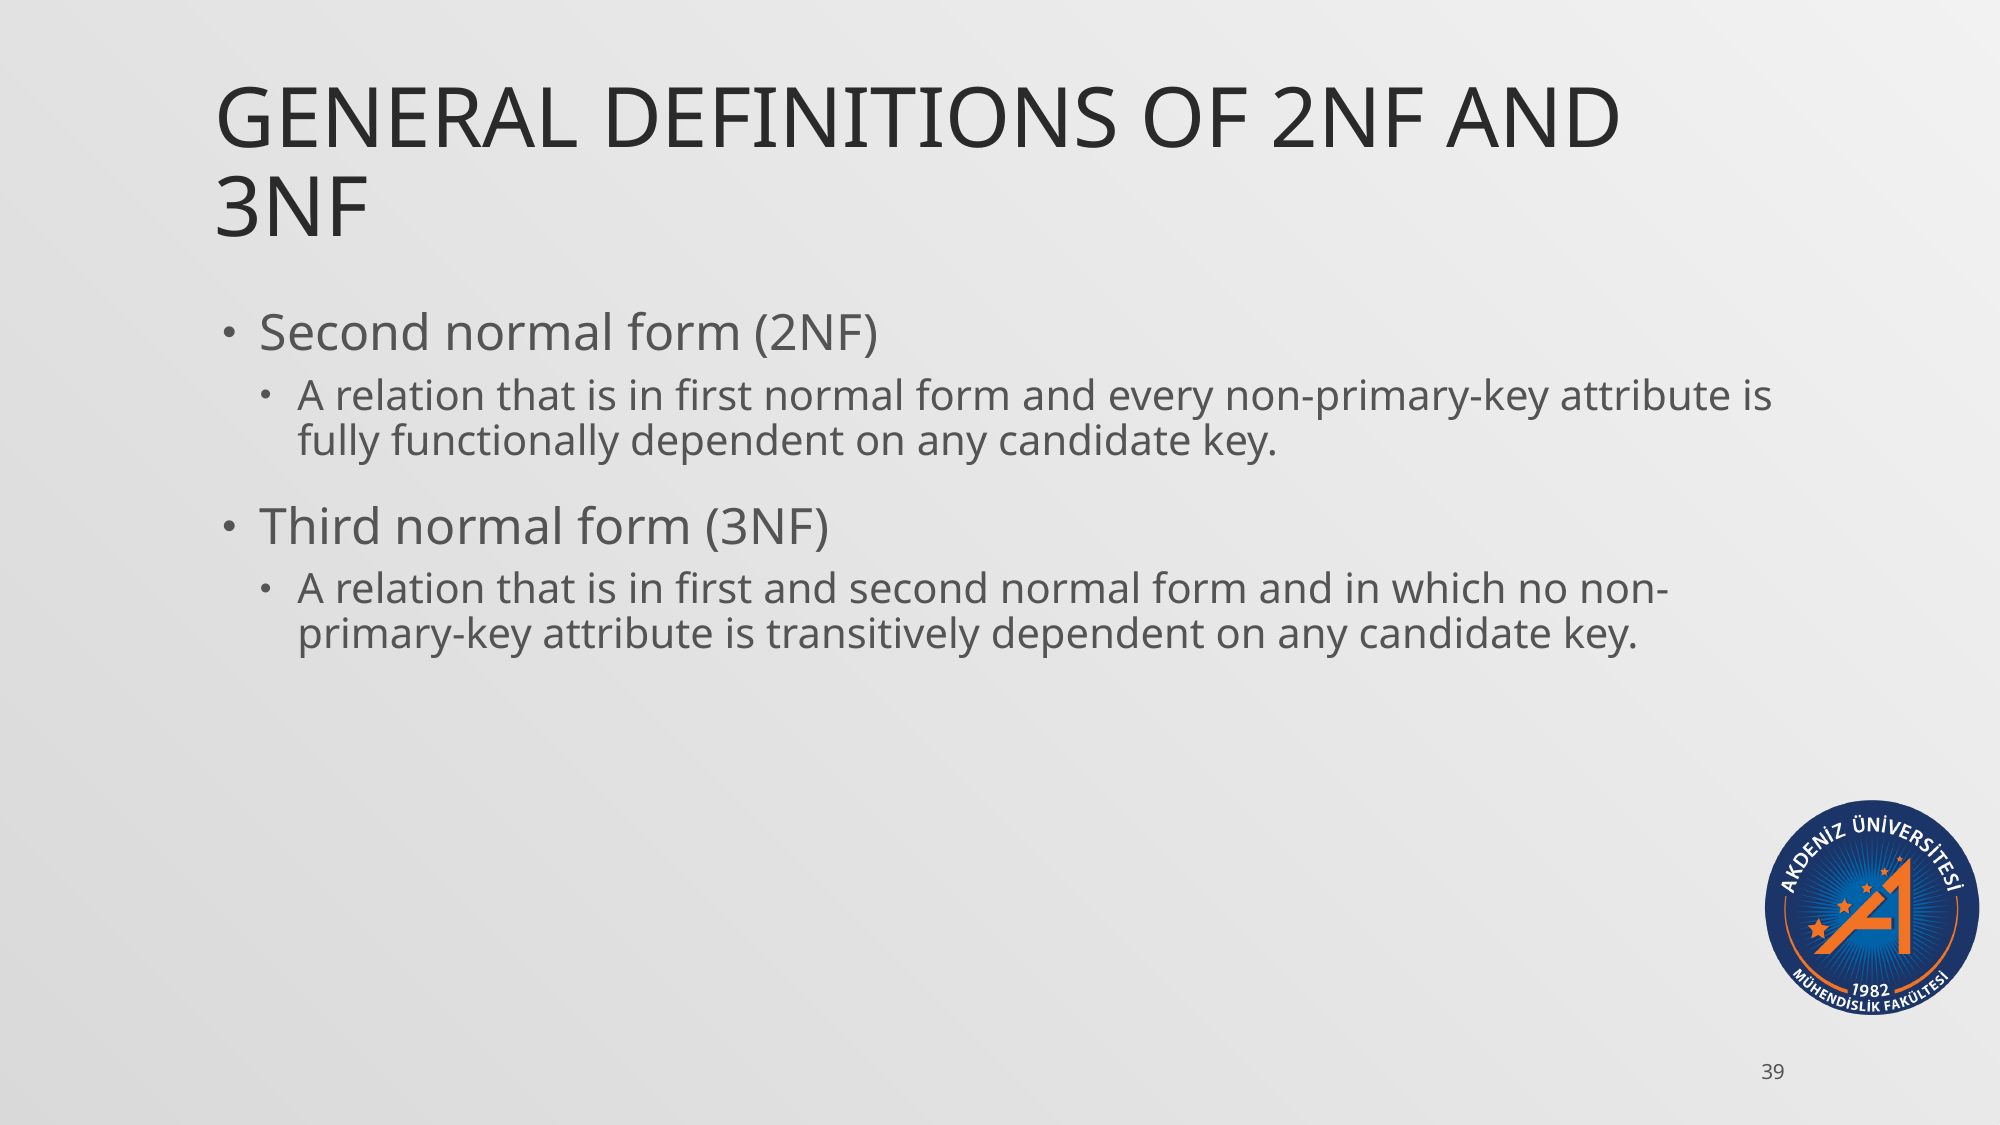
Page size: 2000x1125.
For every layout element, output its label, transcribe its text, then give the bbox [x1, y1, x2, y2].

list Second normal form (2NF) A relation that is in first normal form and every non-primary-key attribute is fully functionally dependent on any candidate key. Third normal form (3NF) A relation that is in first and second normal form and in which no non-primary-key attribute is transitively dependent on any candidate key. [199, 299, 1800, 1013]
slide_number 39 [1612, 1057, 1800, 1088]
title General Definitions of 2NF and 3NF [199, 45, 1800, 263]
picture [1744, 779, 2000, 1036]
